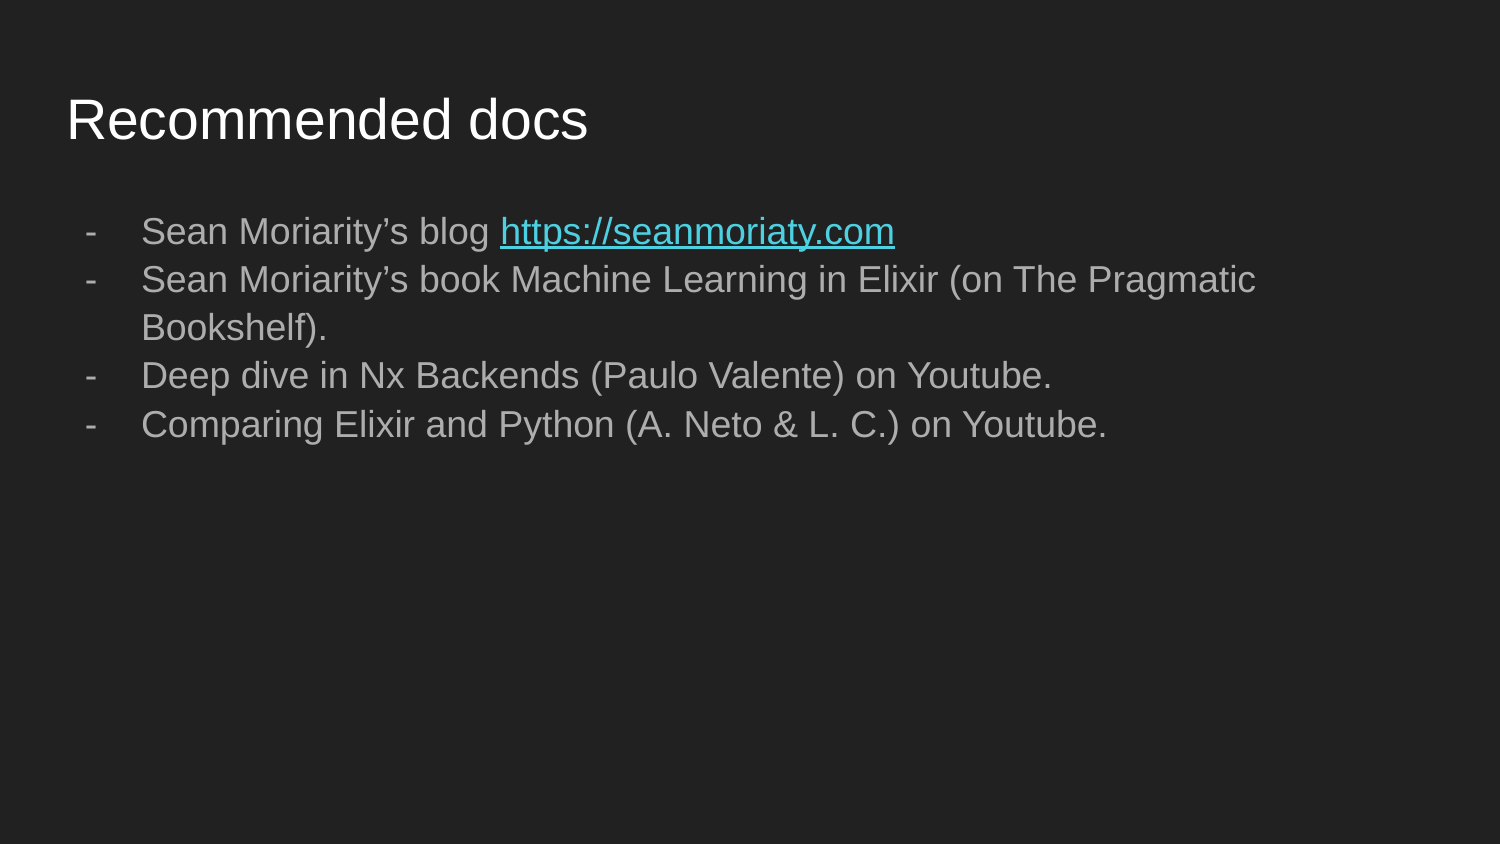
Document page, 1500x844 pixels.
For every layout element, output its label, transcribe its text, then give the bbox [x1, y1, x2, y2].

title Recommended docs [51, 72, 1449, 167]
list Sean Moriarity’s blog https://seanmoriaty.com Sean Moriarity’s book Machine Learning in Elixir (on The Pragmatic Bookshelf). Deep dive in Nx Backends (Paulo Valente) on Youtube. Comparing Elixir and Python (A. Neto & L. C.) on Youtube. [51, 189, 1449, 750]
